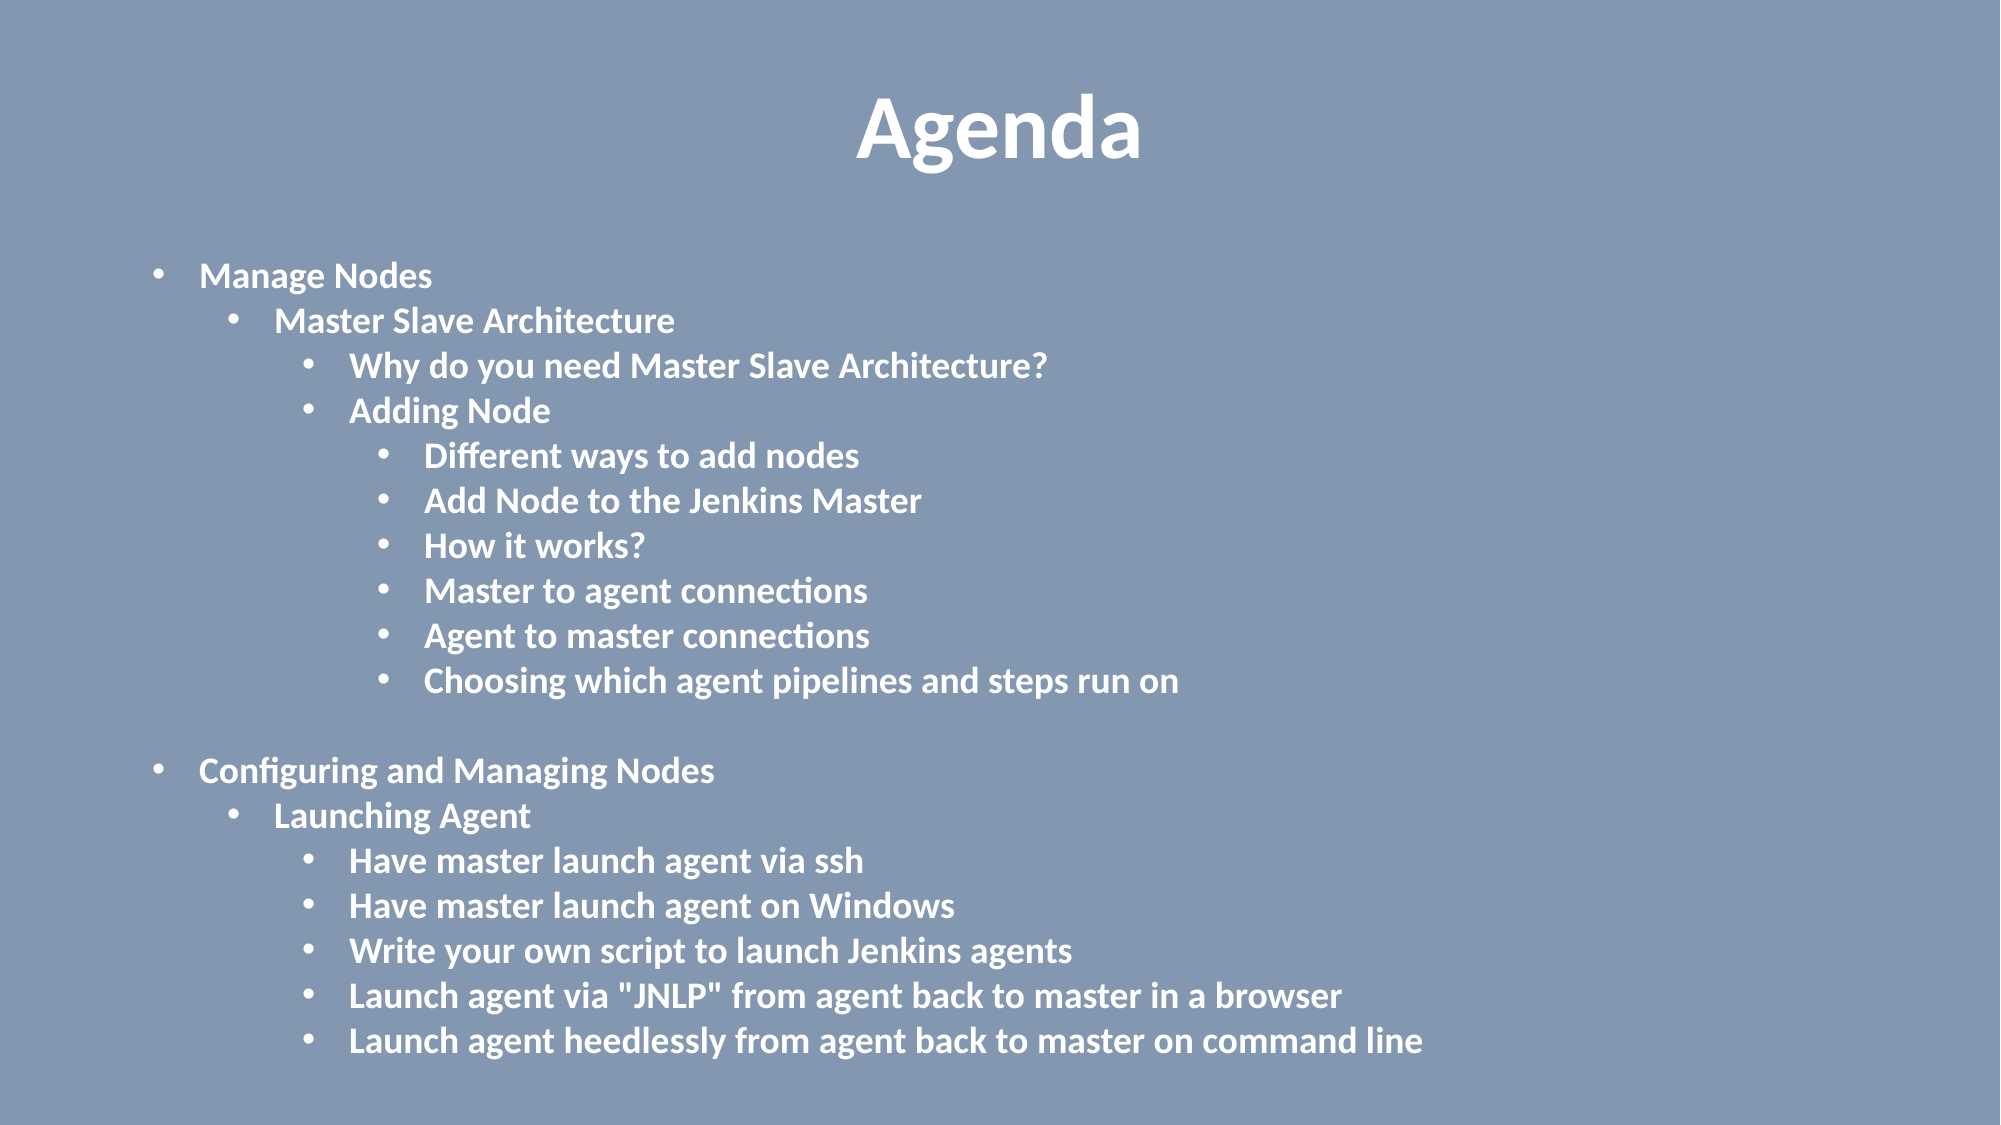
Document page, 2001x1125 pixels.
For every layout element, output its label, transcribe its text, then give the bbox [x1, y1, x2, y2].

text_box Manage Nodes Master Slave Architecture Why do you need Master Slave Architecture? Adding Node Different ways to add nodes Add Node to the Jenkins Master How it works? Master to agent connections Agent to master connections Choosing which agent pipelines and steps run on Configuring and Managing Nodes Launching Agent Have master launch agent via ssh Have master launch agent on Windows Write your own script to launch Jenkins agents Launch agent via "JNLP" from agent back to master in a browser Launch agent heedlessly from agent back to master on command line [137, 243, 1879, 1113]
title Agenda [137, 59, 1863, 199]
